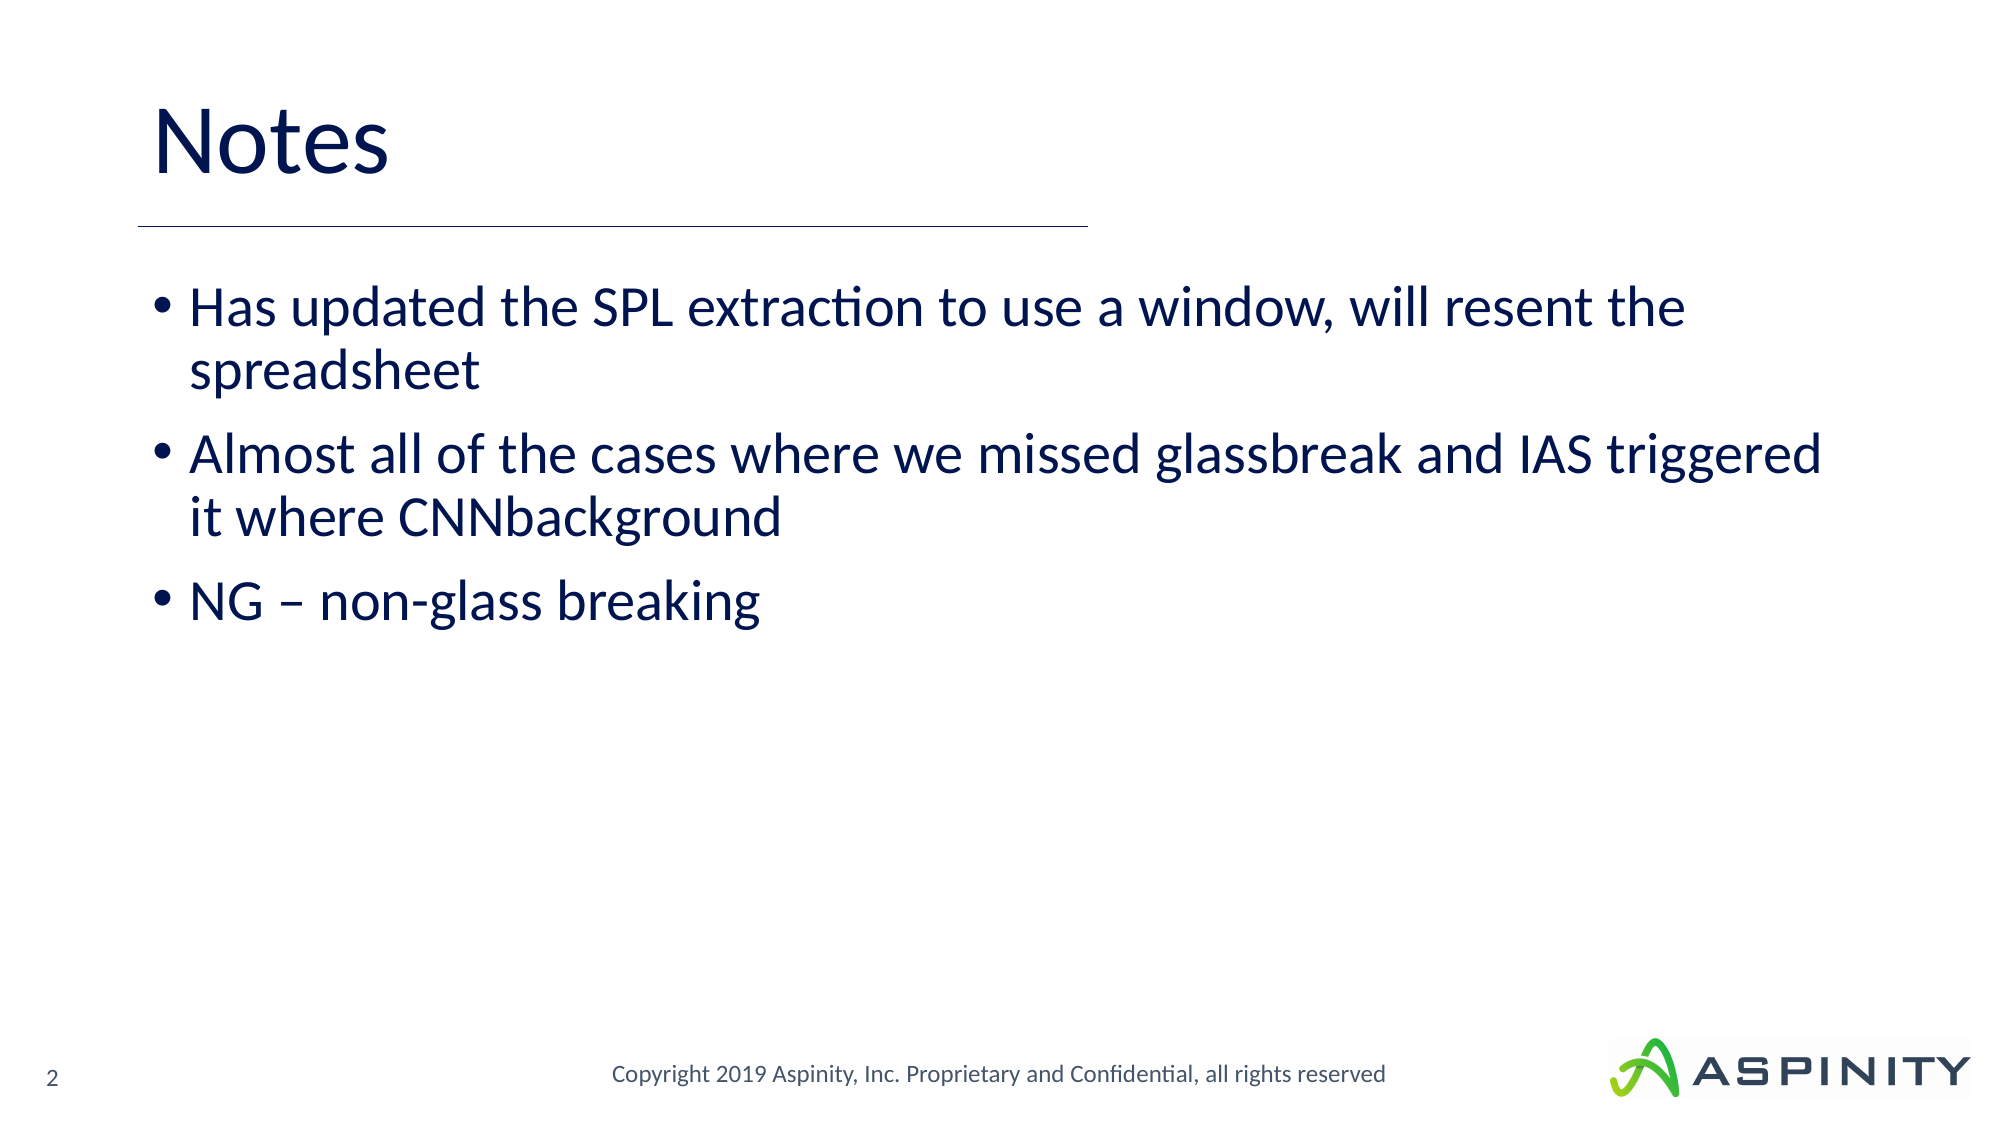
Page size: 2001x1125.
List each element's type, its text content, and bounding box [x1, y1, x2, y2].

footer Copyright 2019 Aspinity, Inc. Proprietary and Confidential, all rights reserved [592, 1042, 1408, 1103]
picture [1609, 1037, 1971, 1098]
slide_number 2 [31, 1046, 116, 1107]
list Has updated the SPL extraction to use a window, will resent the spreadsheet Almost all of the cases where we missed glassbreak and IAS triggered it where CNNbackground NG – non-glass breaking [137, 268, 1863, 1014]
title Notes [137, 59, 1863, 223]
